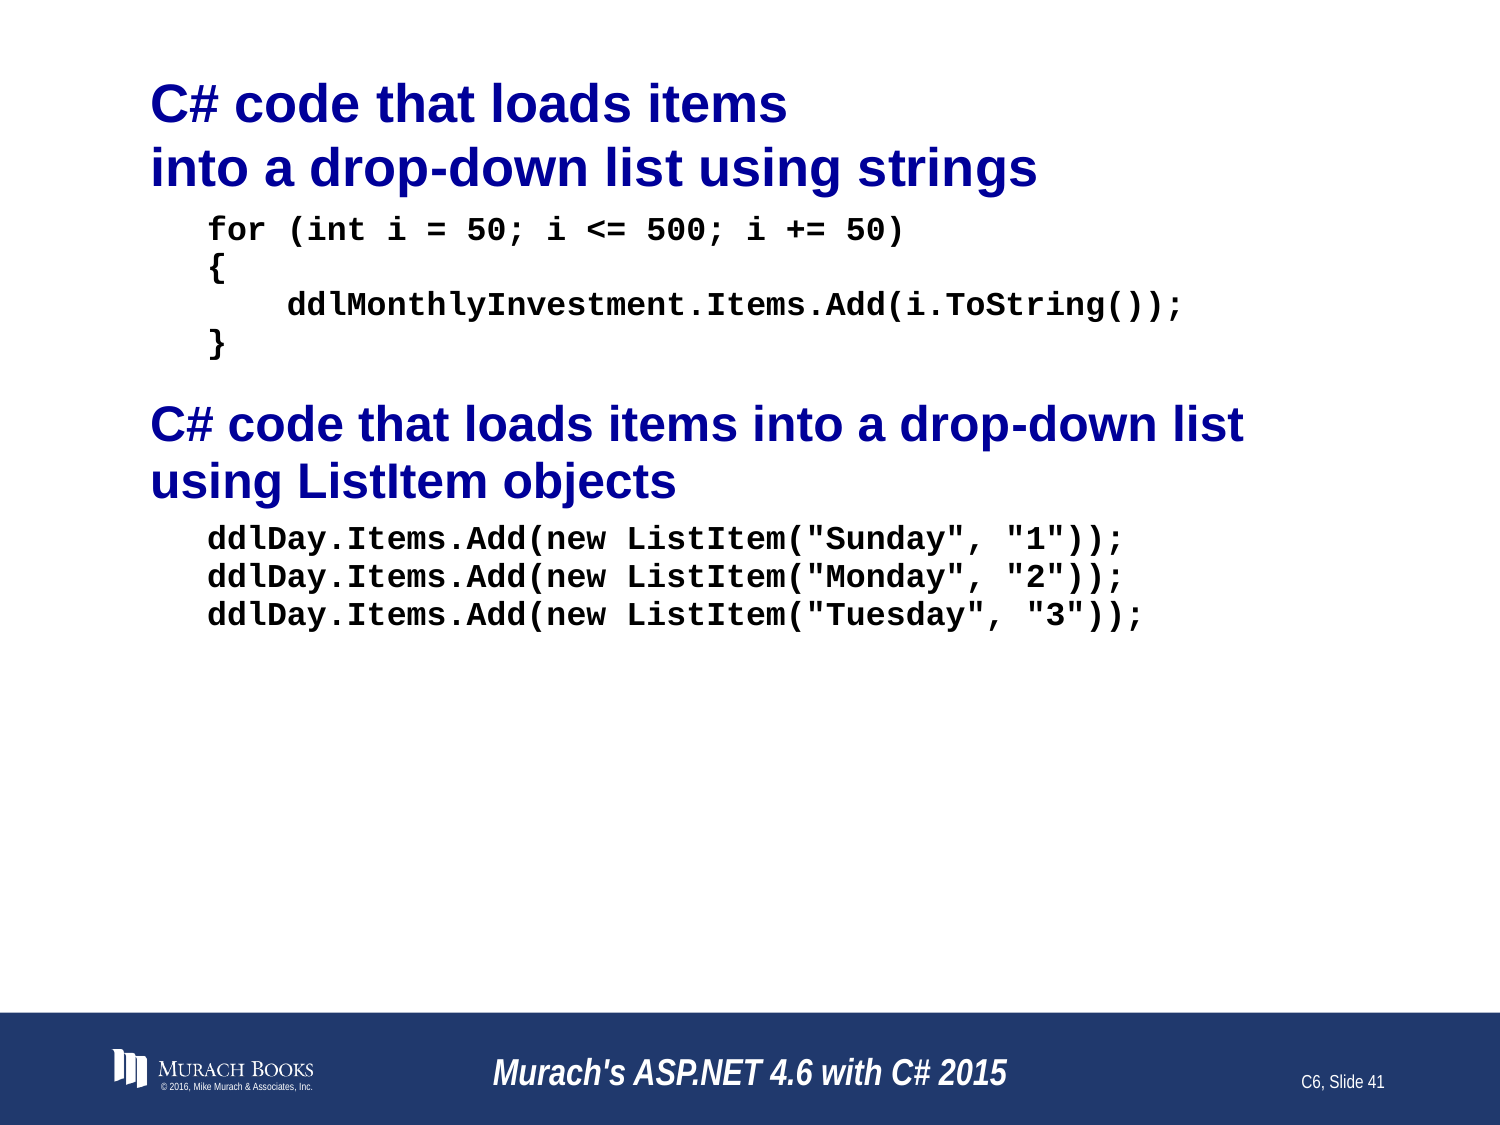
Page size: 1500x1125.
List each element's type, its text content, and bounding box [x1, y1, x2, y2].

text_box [149, 212, 1348, 636]
slide_number C6, Slide 41 [1087, 1025, 1400, 1100]
title C# code that loads items into a drop-down list using strings [150, 67, 1350, 199]
slide_number Murach's ASP.NET 4.6 with C# 2015 [463, 1025, 1050, 1100]
footer © 2016, Mike Murach & Associates, Inc. [12, 1025, 463, 1100]
